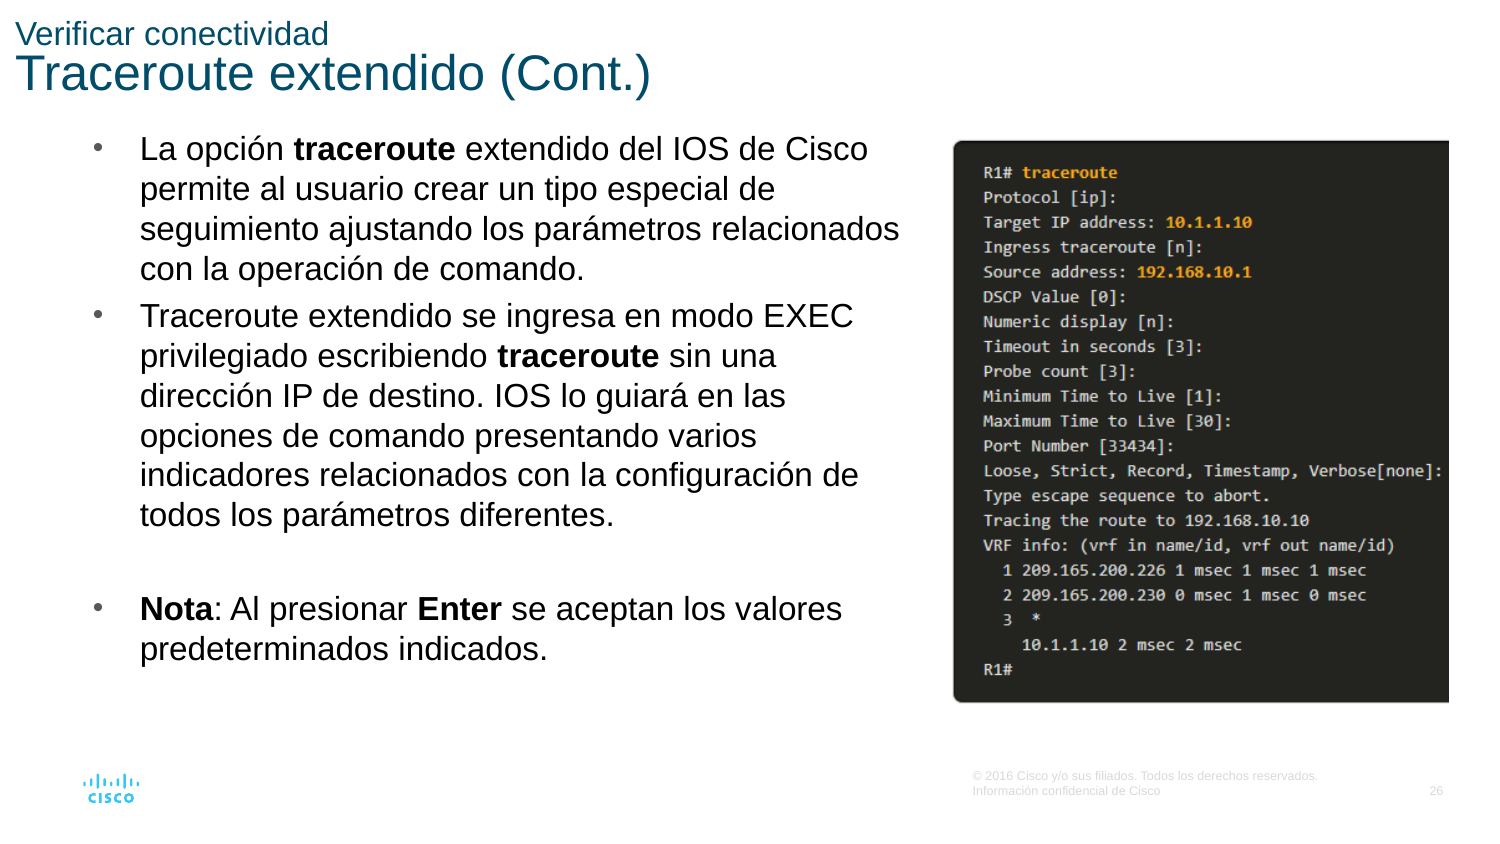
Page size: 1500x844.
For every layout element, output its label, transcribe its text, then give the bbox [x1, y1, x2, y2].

picture [950, 135, 1449, 710]
list La opción traceroute extendido del IOS de Cisco permite al usuario crear un tipo especial de seguimiento ajustando los parámetros relacionados con la operación de comando. Traceroute extendido se ingresa en modo EXEC privilegiado escribiendo traceroute sin una dirección IP de destino. IOS lo guiará en las opciones de comando presentando varios indicadores relacionados con la configuración de todos los parámetros diferentes. Nota: Al presionar Enter se aceptan los valores predeterminados indicados. [77, 120, 928, 726]
title Verificar conectividad Traceroute extendido (Cont.) [0, 0, 1369, 121]
